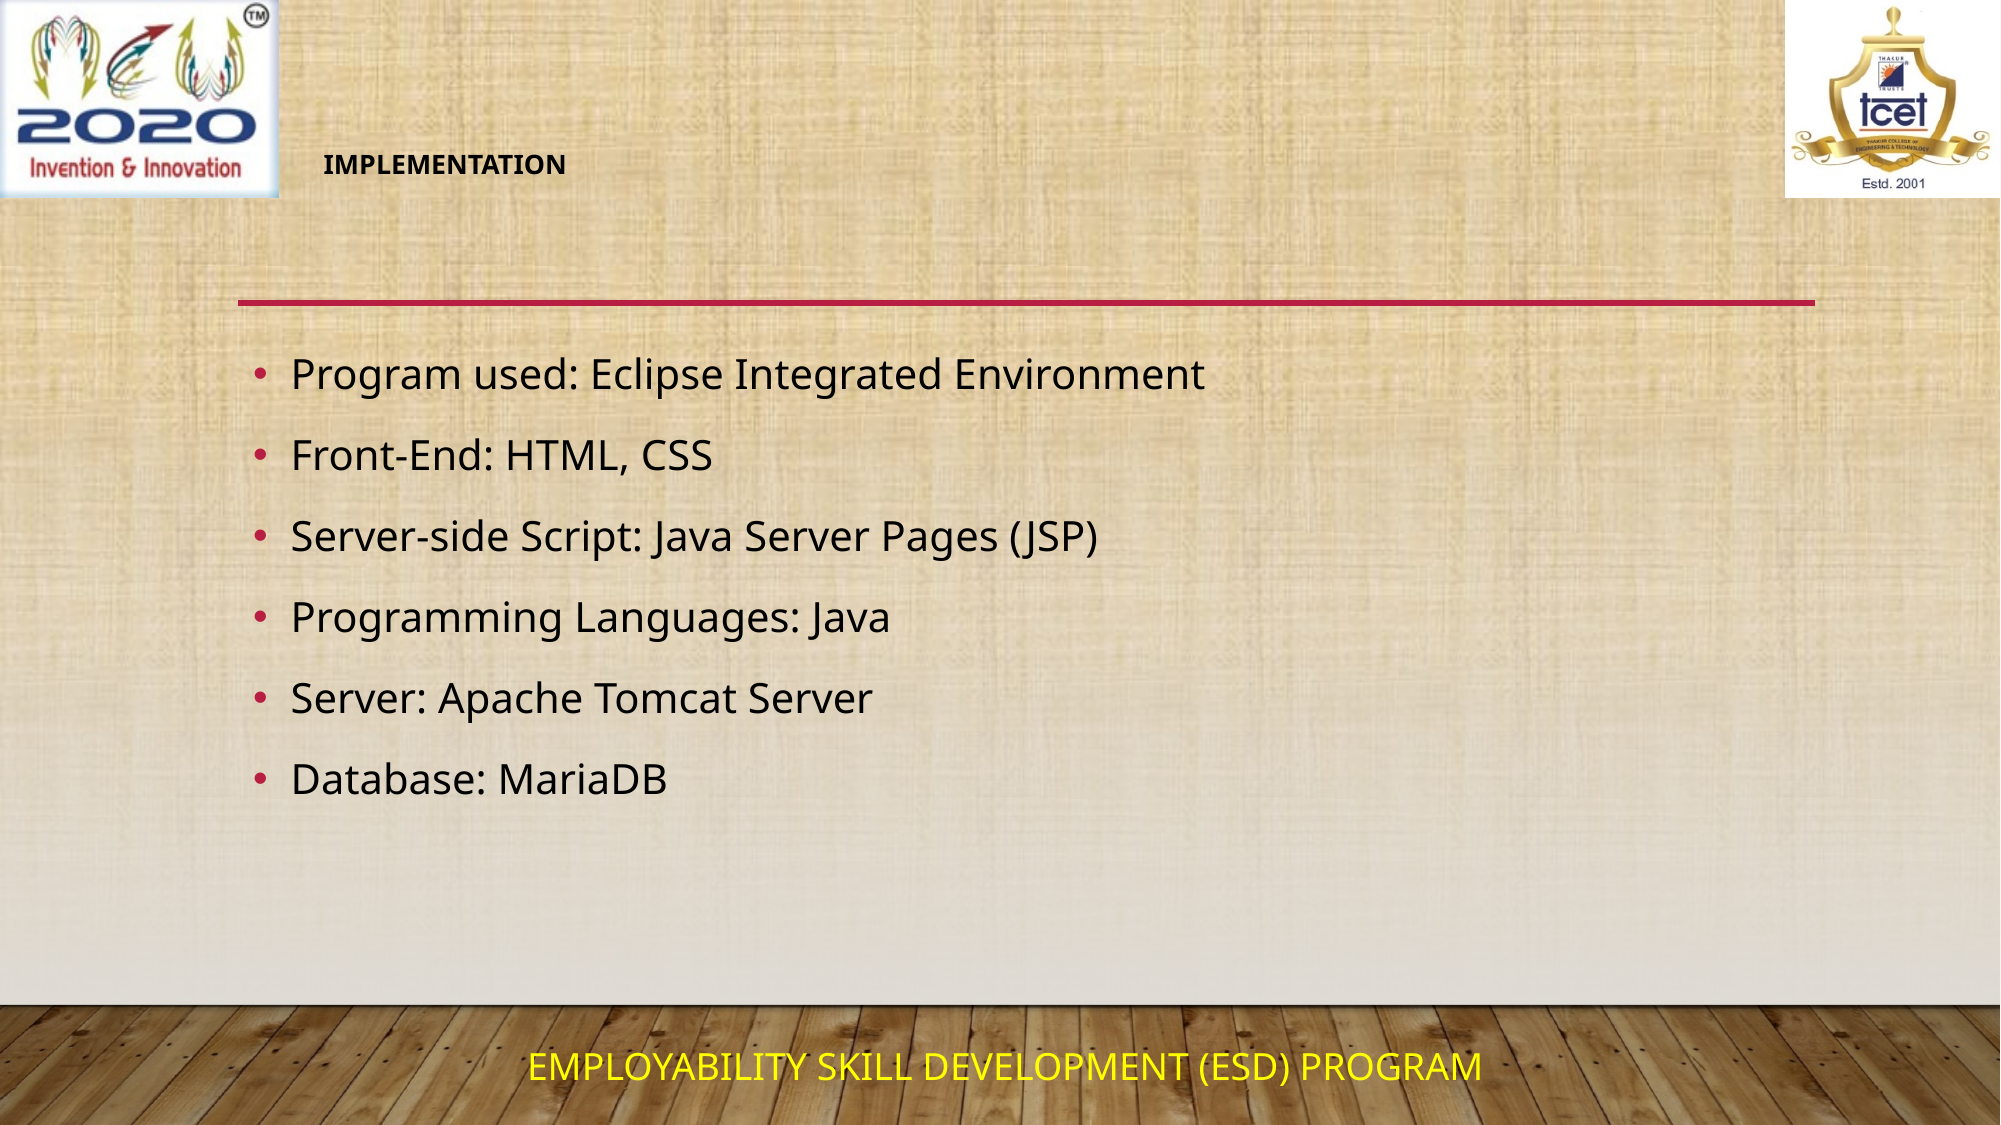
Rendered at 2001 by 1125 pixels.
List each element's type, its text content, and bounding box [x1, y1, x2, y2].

text_box EMPLOYABILITY SKILL DEVELOPMENT (ESD) PROGRAM [100, 1035, 1911, 1096]
text_box [257, 330, 1814, 396]
picture [0, 0, 2001, 396]
list Program used: Eclipse Integrated Environment Front-End: HTML, CSS Server-side Script: Java Server Pages (JSP) Programming Languages: Java Server: Apache Tomcat Server Database: MariaDB [238, 330, 1887, 900]
slide_number 7 [78, 198, 212, 214]
picture [0, 1005, 2001, 1125]
title implementation [308, 115, 1884, 251]
